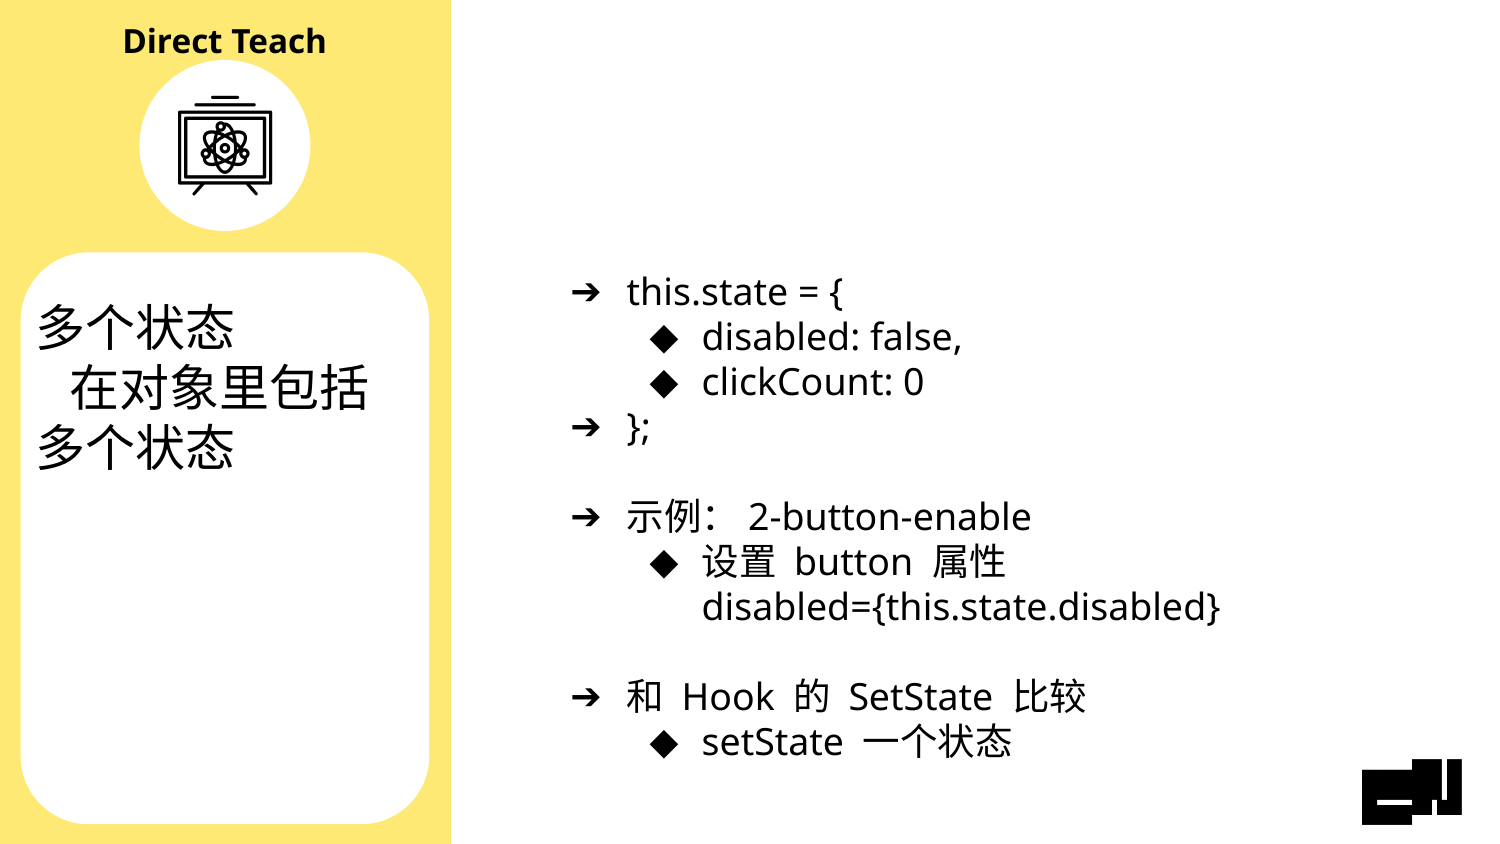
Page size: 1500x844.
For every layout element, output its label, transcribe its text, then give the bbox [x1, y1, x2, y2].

picture [173, 93, 277, 198]
picture [1362, 759, 1462, 825]
title 多个状态 在对象里包括多个状态 [20, 281, 430, 792]
text_box [204, 347, 235, 399]
list this.state = { disabled: false, clickCount: 0 }; 示例：2-button-enable 设置 button 属性disabled={this.state.disabled} 和 Hook 的 SetState 比较 setState 一个状态 [536, 252, 1410, 759]
